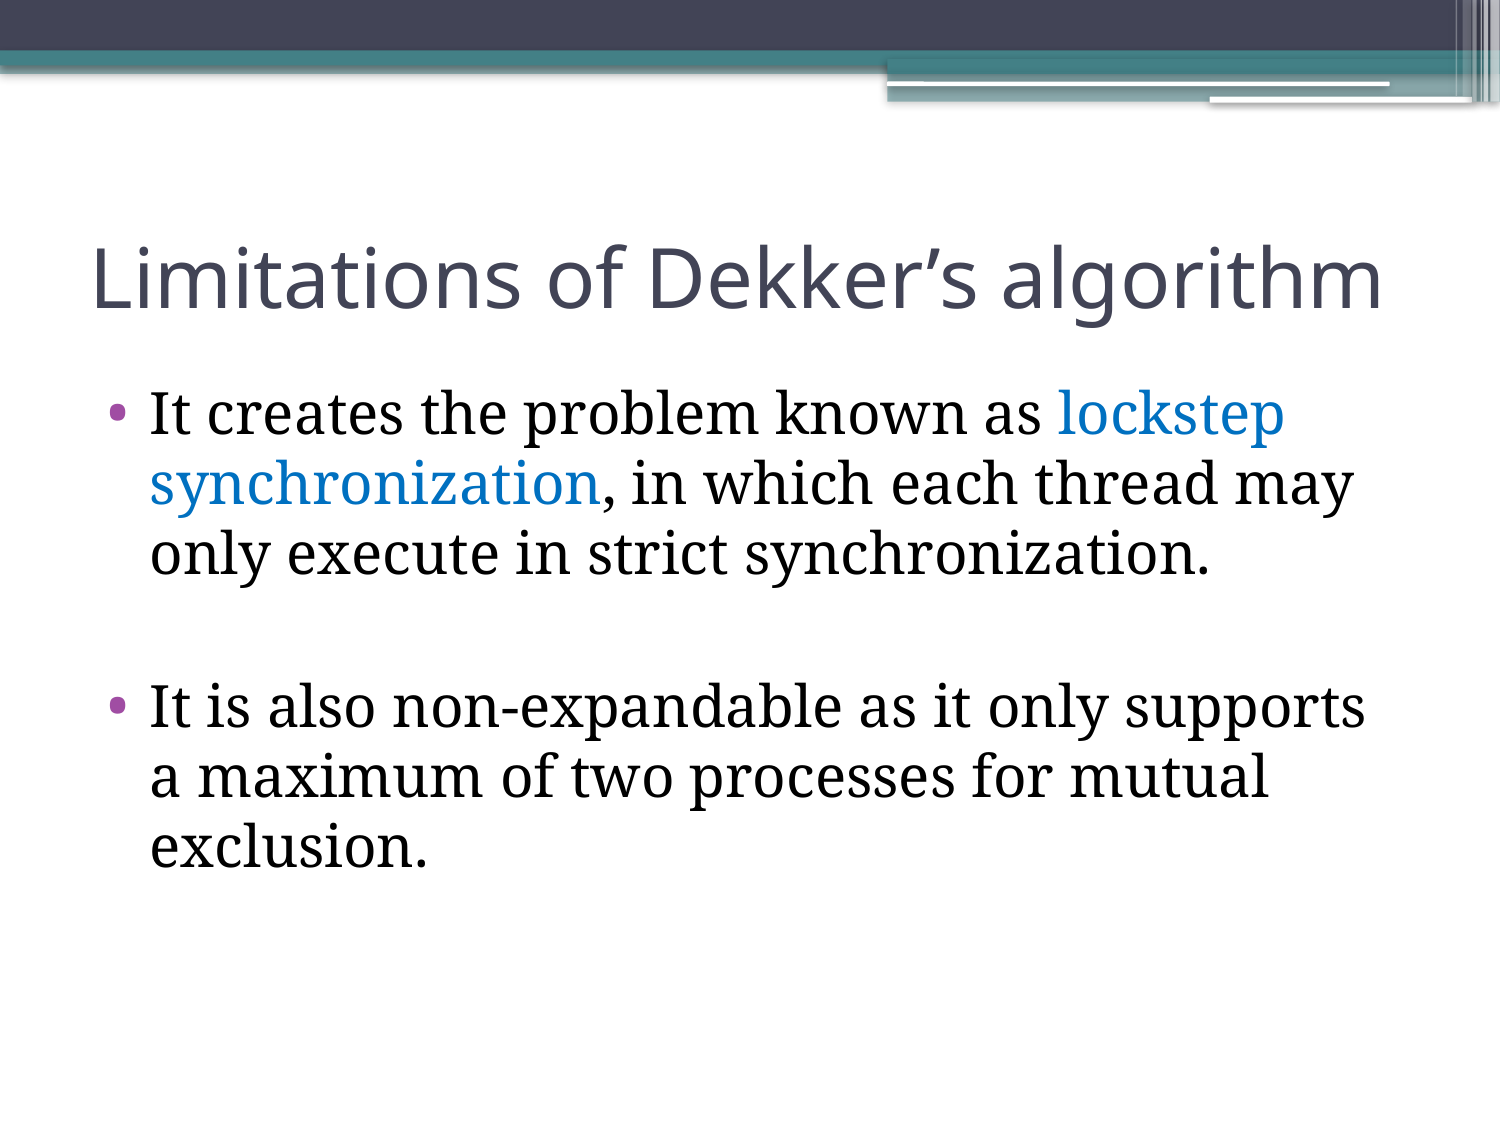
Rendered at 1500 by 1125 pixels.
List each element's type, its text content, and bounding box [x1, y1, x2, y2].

title Limitations of Dekker’s algorithm [75, 187, 1425, 363]
list It creates the problem known as lockstep synchronization, in which each thread may only execute in strict synchronization. It is also non-expandable as it only supports a maximum of two processes for mutual exclusion. [75, 368, 1425, 1079]
